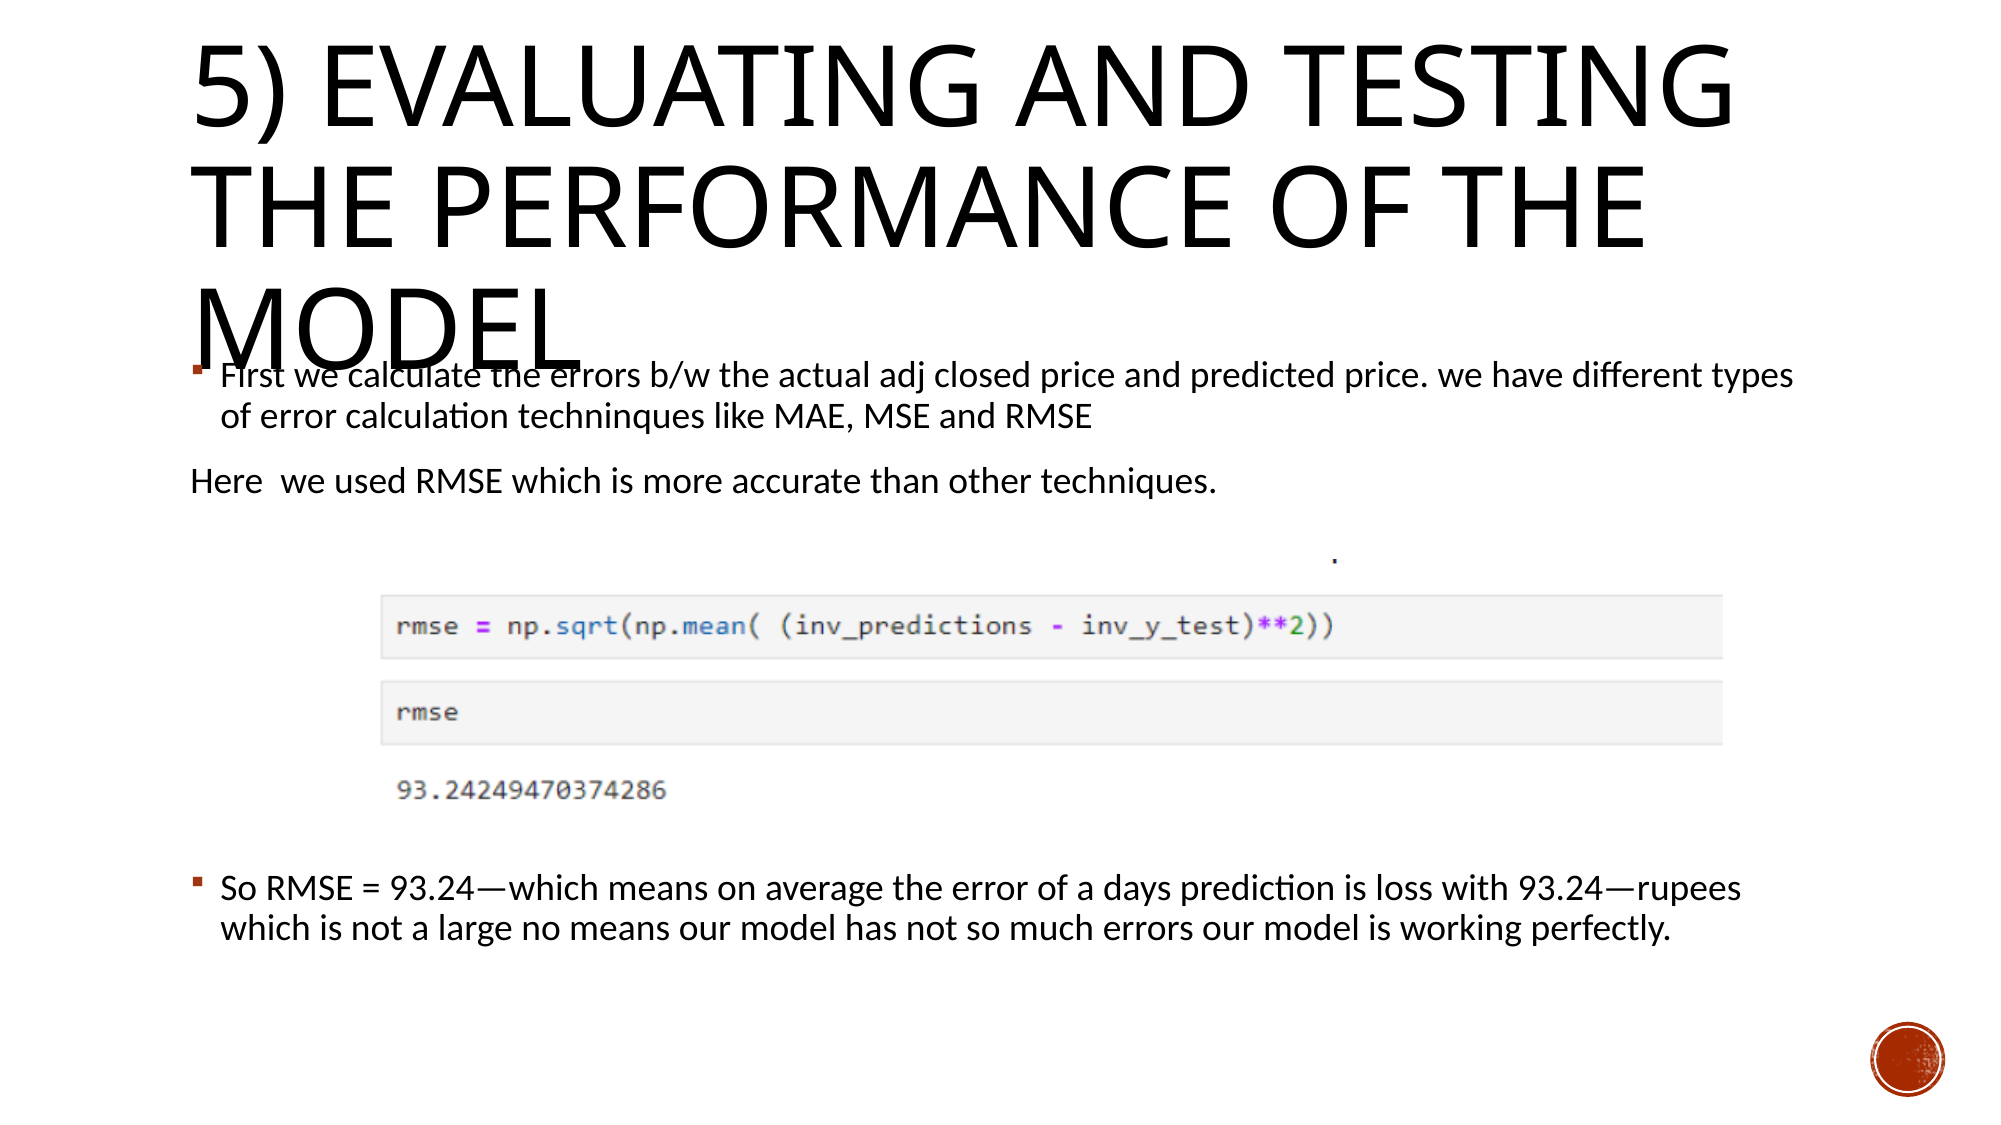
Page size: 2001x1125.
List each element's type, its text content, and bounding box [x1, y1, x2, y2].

list First we calculate the errors b/w the actual adj closed price and predicted price. we have different types of error calculation techninques like MAE, MSE and RMSE Here we used RMSE which is more accurate than other techniques. So RMSE = 93.24—which means on average the error of a days prediction is loss with 93.24—rupees which is not a large no means our model has not so much errors our model is working perfectly. [175, 348, 1826, 1013]
picture [348, 559, 1756, 815]
title 5) Evaluating and testing the performance of the model [175, 79, 1826, 344]
